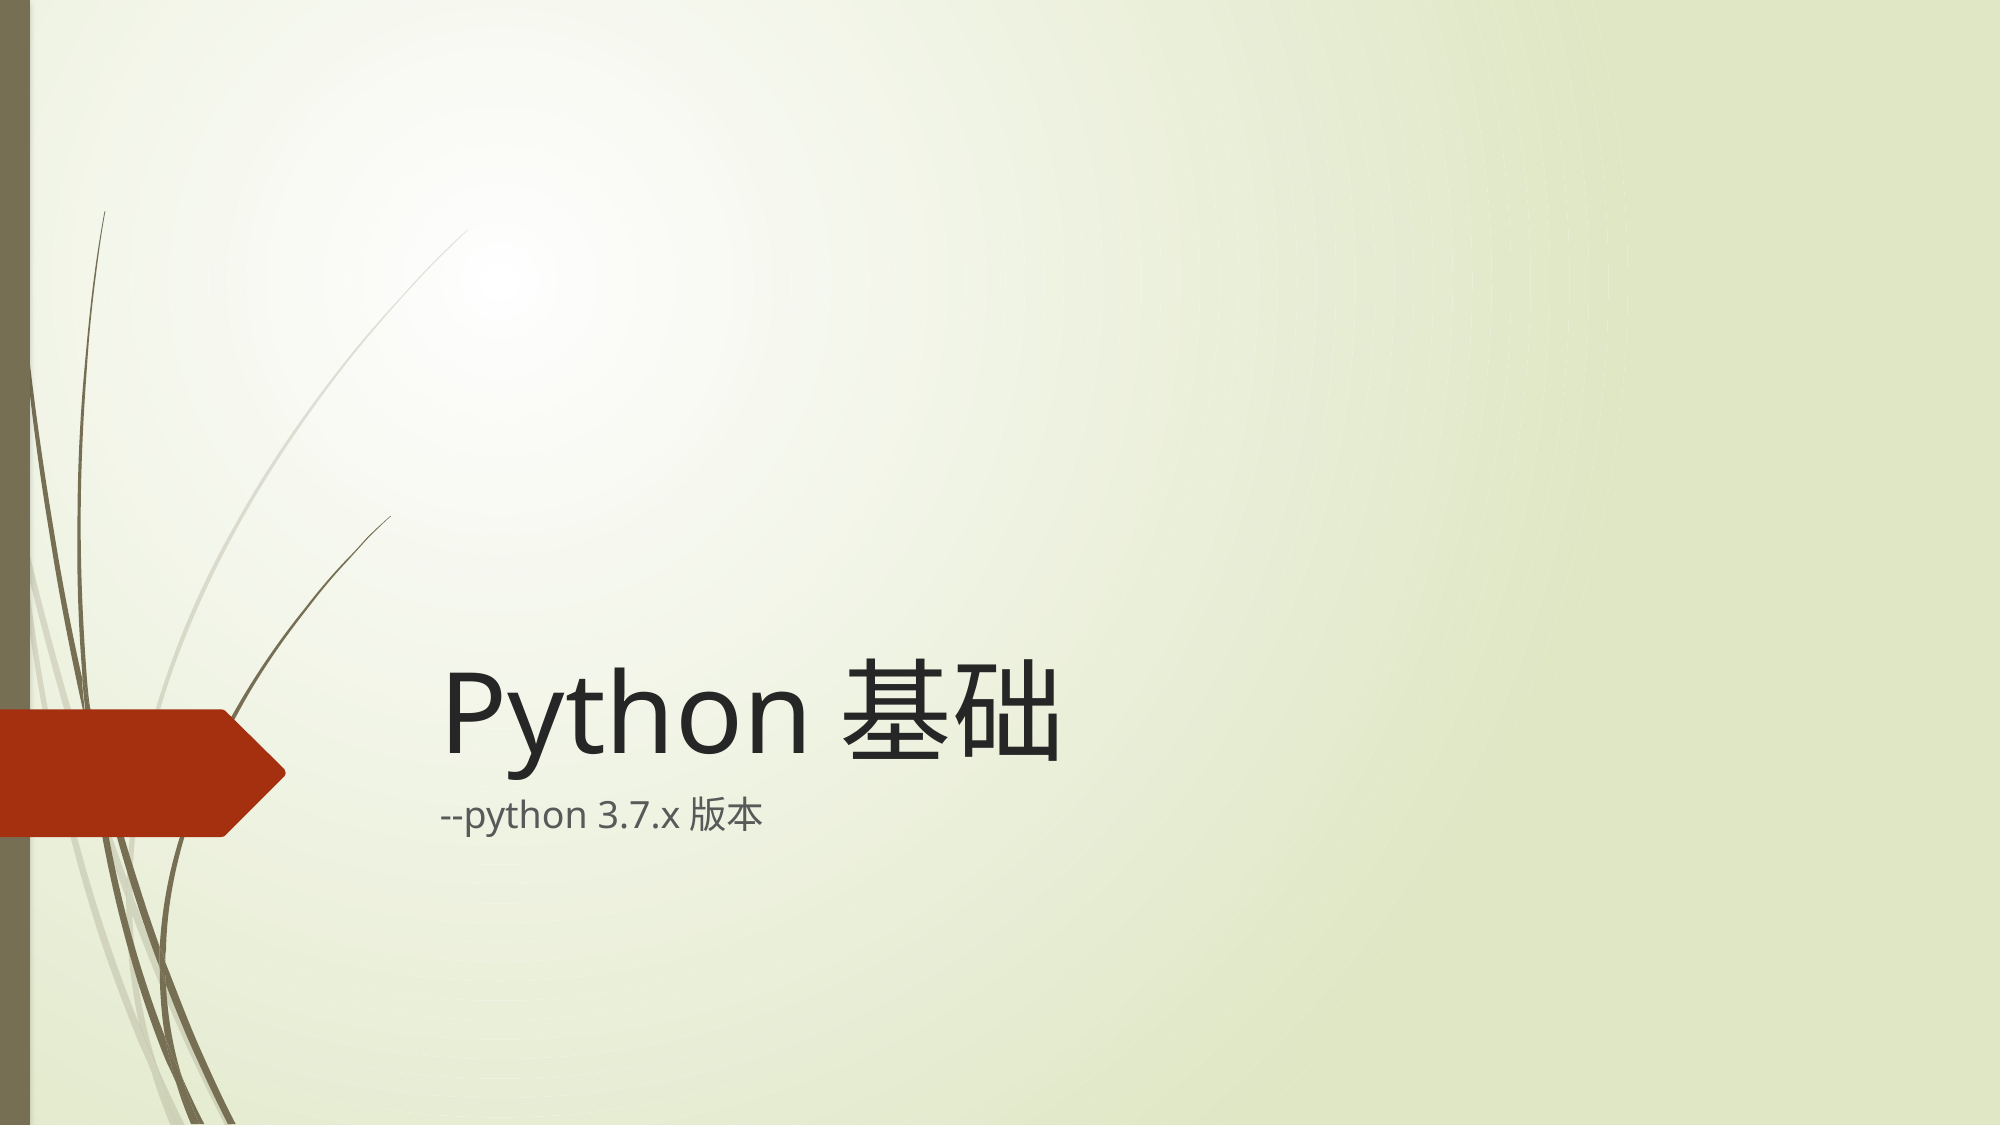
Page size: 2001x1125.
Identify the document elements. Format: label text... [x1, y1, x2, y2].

subtitle --python 3.7.x版本 [424, 783, 1888, 969]
title Python基础 [424, 412, 1888, 783]
